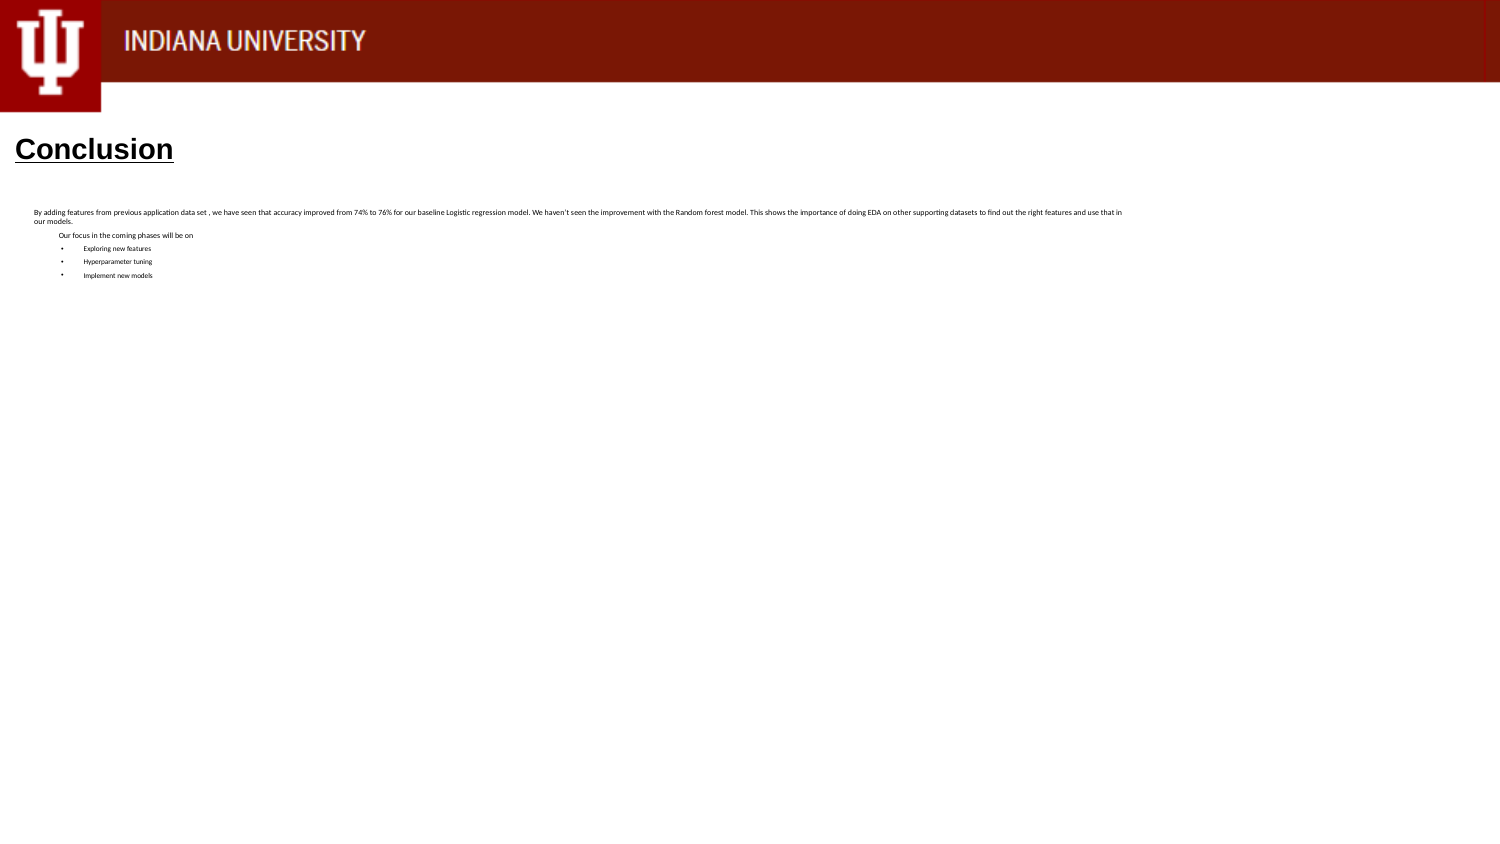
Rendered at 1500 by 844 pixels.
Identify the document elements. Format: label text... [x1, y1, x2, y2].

text_box By adding features from previous application data set , we have seen that accuracy improved from 74% to 76% for our baseline Logistic regression model. We haven’t seen the improvement with the Random forest model. This shows the importance of doing EDA on other supporting datasets to find out the right features and use that in our models. Our focus in the coming phases will be on Exploring new features Hyperparameter tuning Implement new models [19, 199, 1145, 287]
subtitle Conclusion [0, 123, 1125, 175]
picture [0, 0, 1500, 115]
